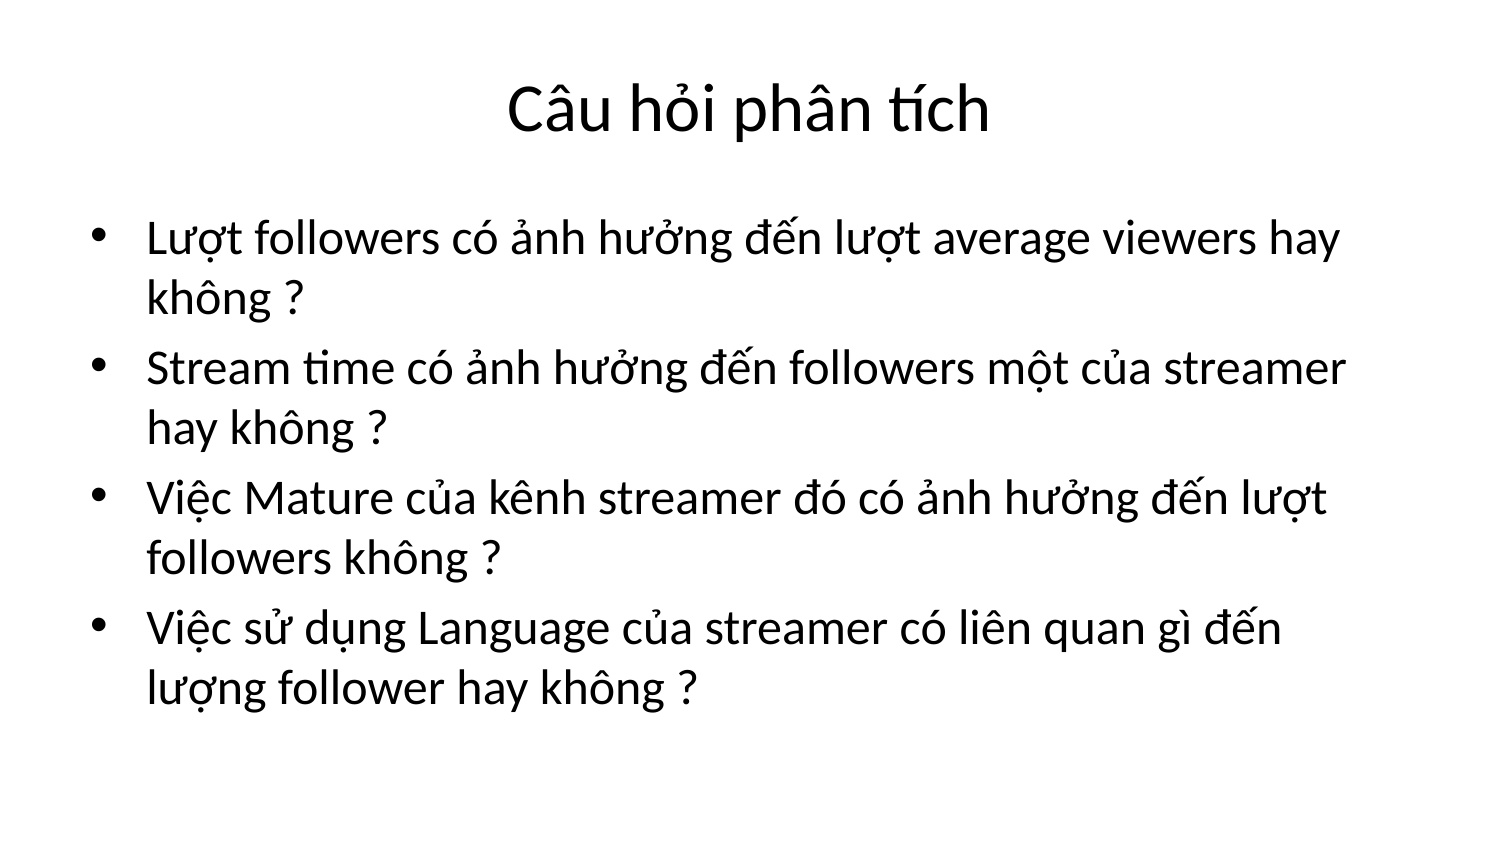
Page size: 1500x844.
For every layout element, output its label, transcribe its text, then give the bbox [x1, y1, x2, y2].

title Câu hỏi phân tích [75, 33, 1425, 175]
list Lượt followers có ảnh hưởng đến lượt average viewers hay không ? Stream time có ảnh hưởng đến followers một của streamer hay không ? Việc Mature của kênh streamer đó có ảnh hưởng đến lượt followers không ? Việc sử dụng Language của streamer có liên quan gì đến lượng follower hay không ? [75, 196, 1425, 754]
